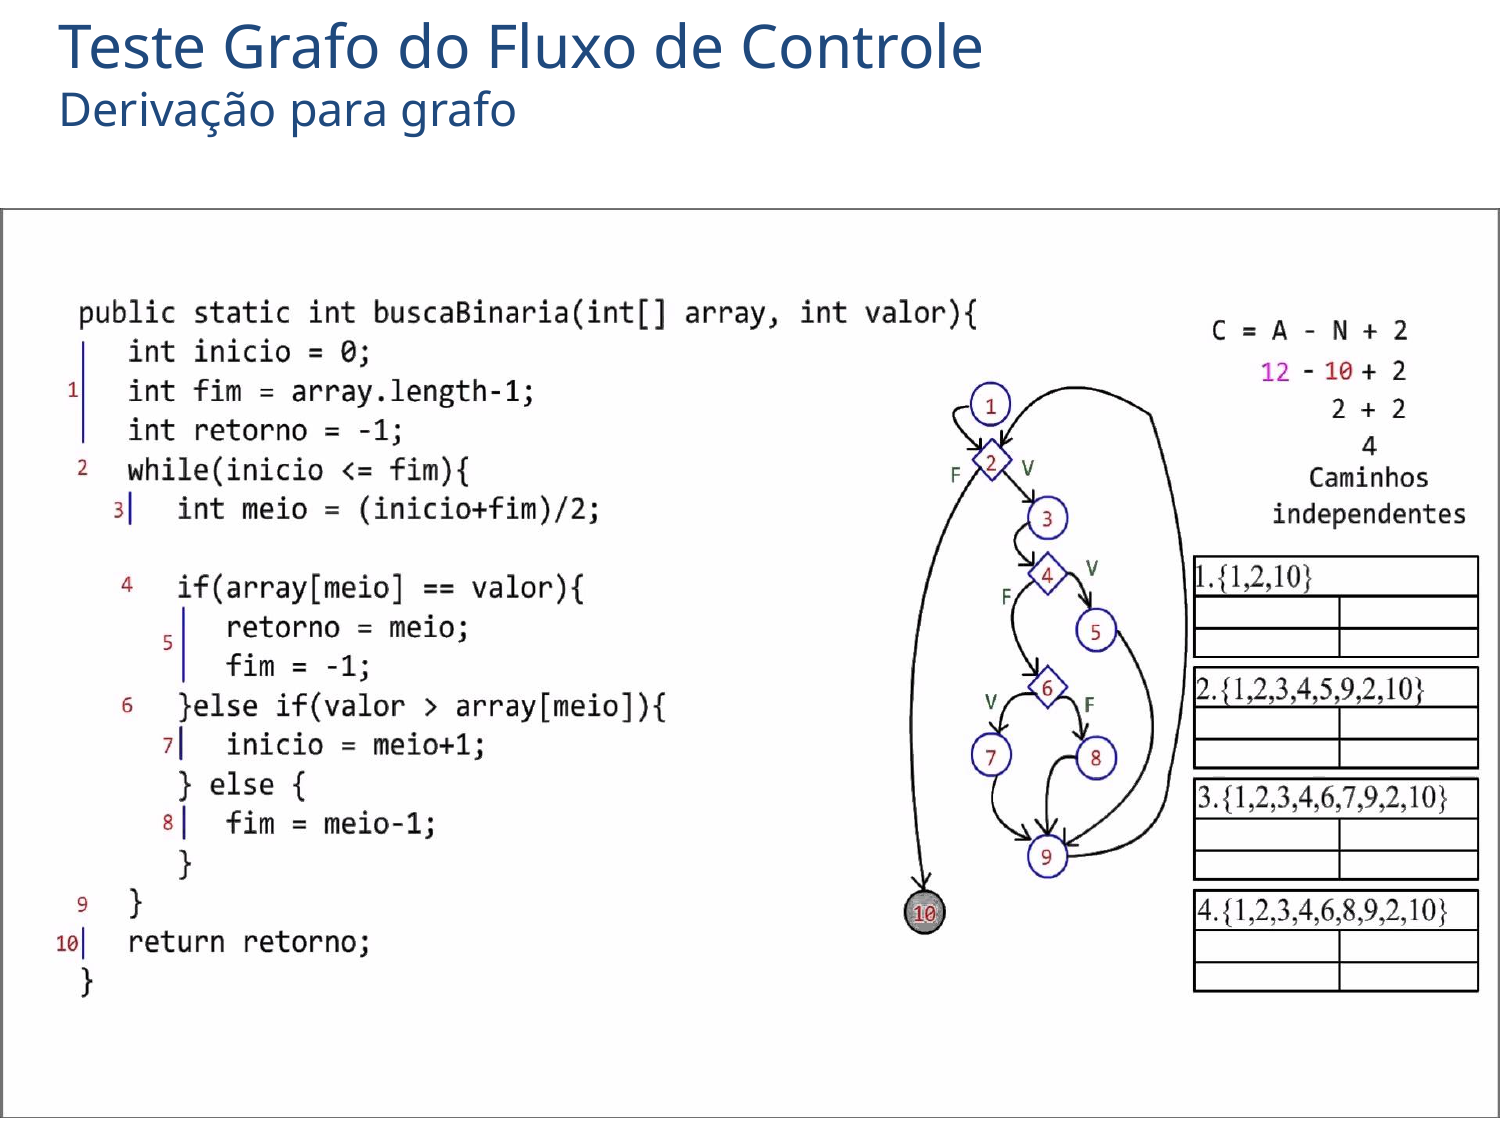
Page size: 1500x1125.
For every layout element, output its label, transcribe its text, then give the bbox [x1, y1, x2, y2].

text_box Teste Grafo do Fluxo de Controle Derivação para grafo [43, 0, 1001, 163]
picture [0, 207, 1500, 1118]
